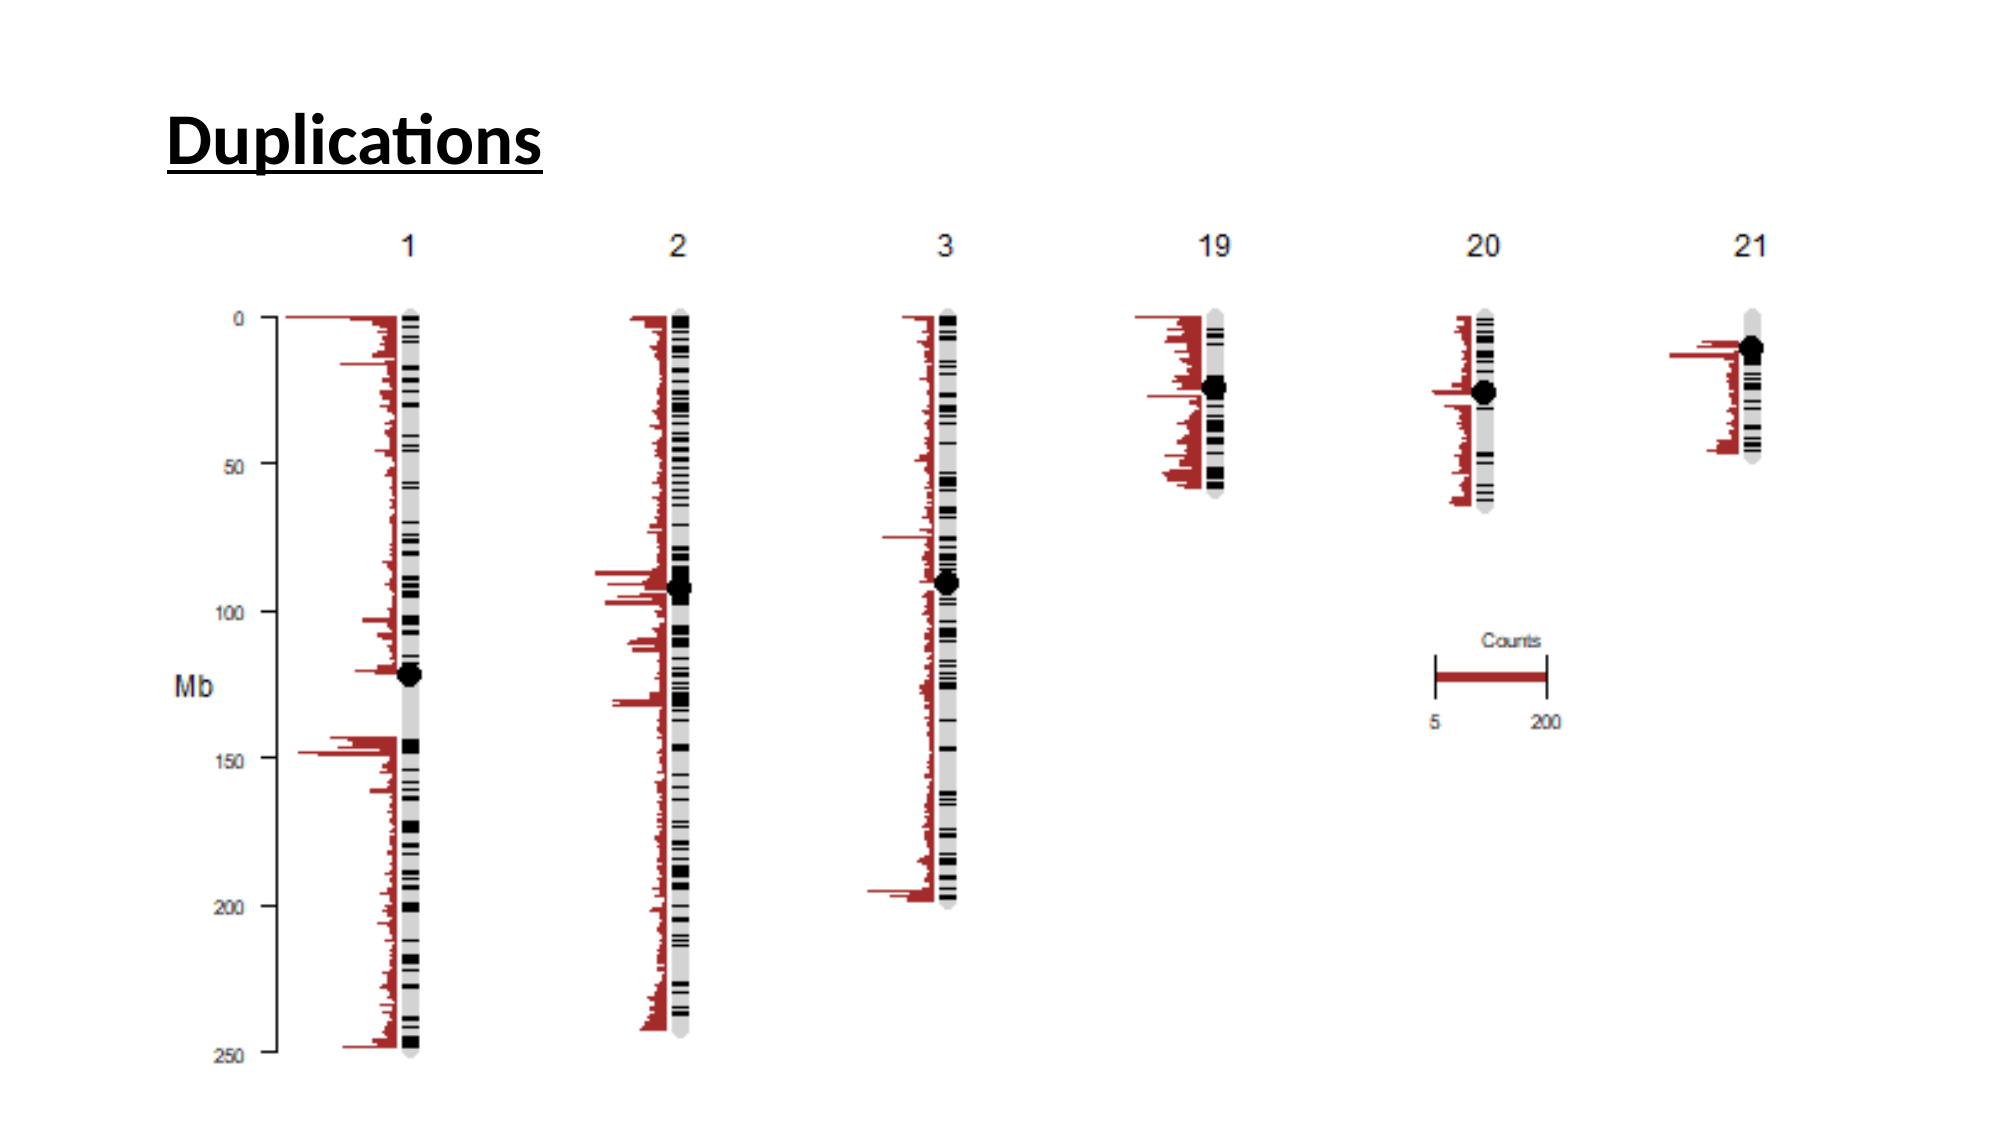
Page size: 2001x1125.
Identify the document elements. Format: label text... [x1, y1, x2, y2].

text_box Duplications [152, 84, 558, 187]
picture [165, 187, 1835, 1124]
